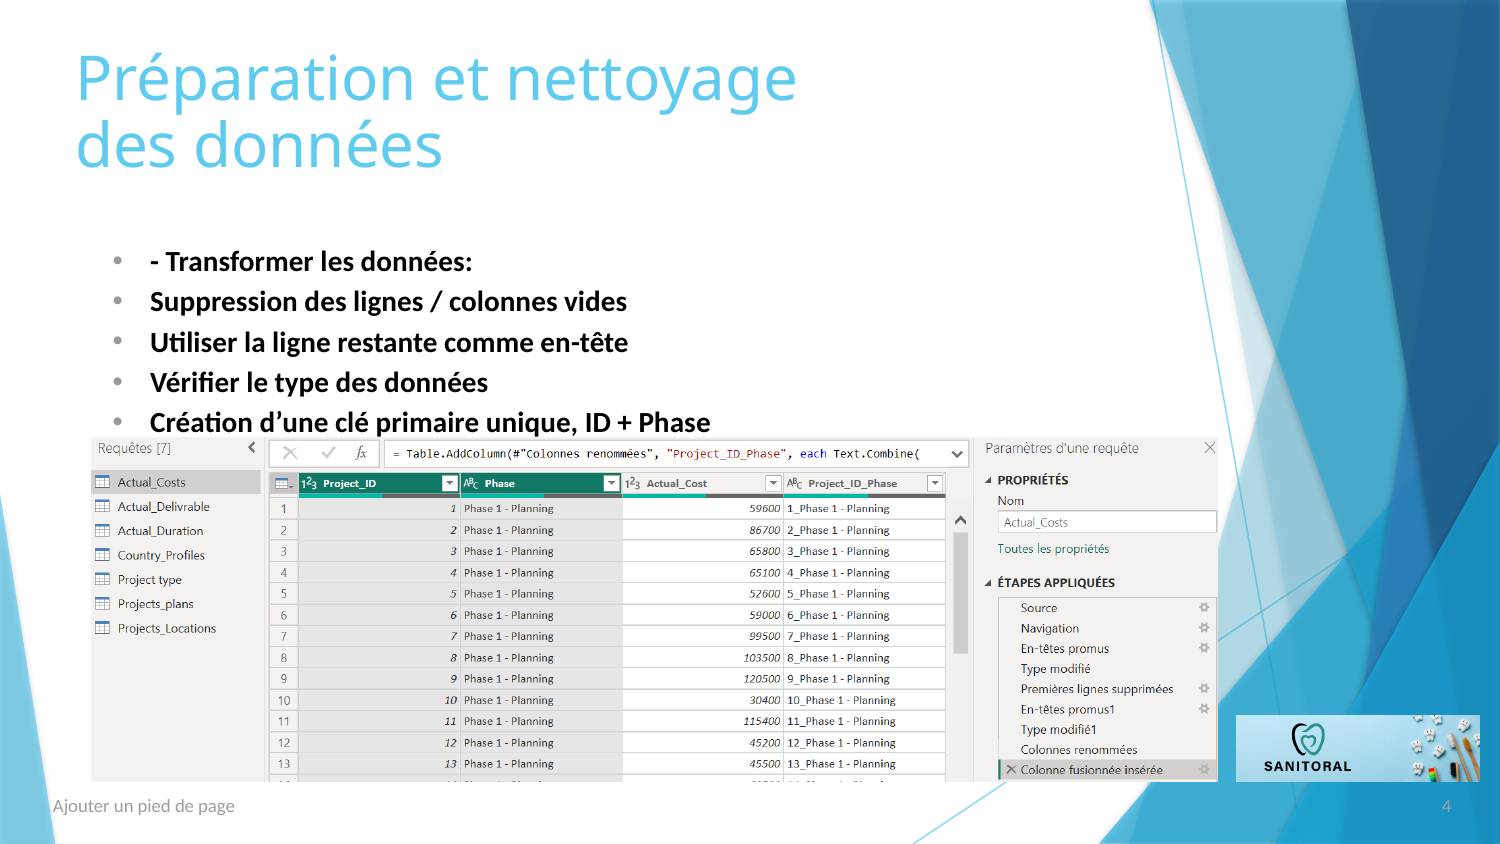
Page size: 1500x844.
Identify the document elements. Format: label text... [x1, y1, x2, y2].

slide_number 4 [1371, 792, 1463, 827]
title Préparation et nettoyage des données [64, 39, 834, 181]
list - Transformer les données: Suppression des lignes / colonnes vides Utiliser la ligne restante comme en-tête Vérifier le type des données Création d’une clé primaire unique, ID + Phase [64, 231, 1209, 782]
footer Ajouter un pied de page [41, 782, 548, 827]
picture [90, 437, 1218, 783]
picture [1235, 714, 1481, 783]
